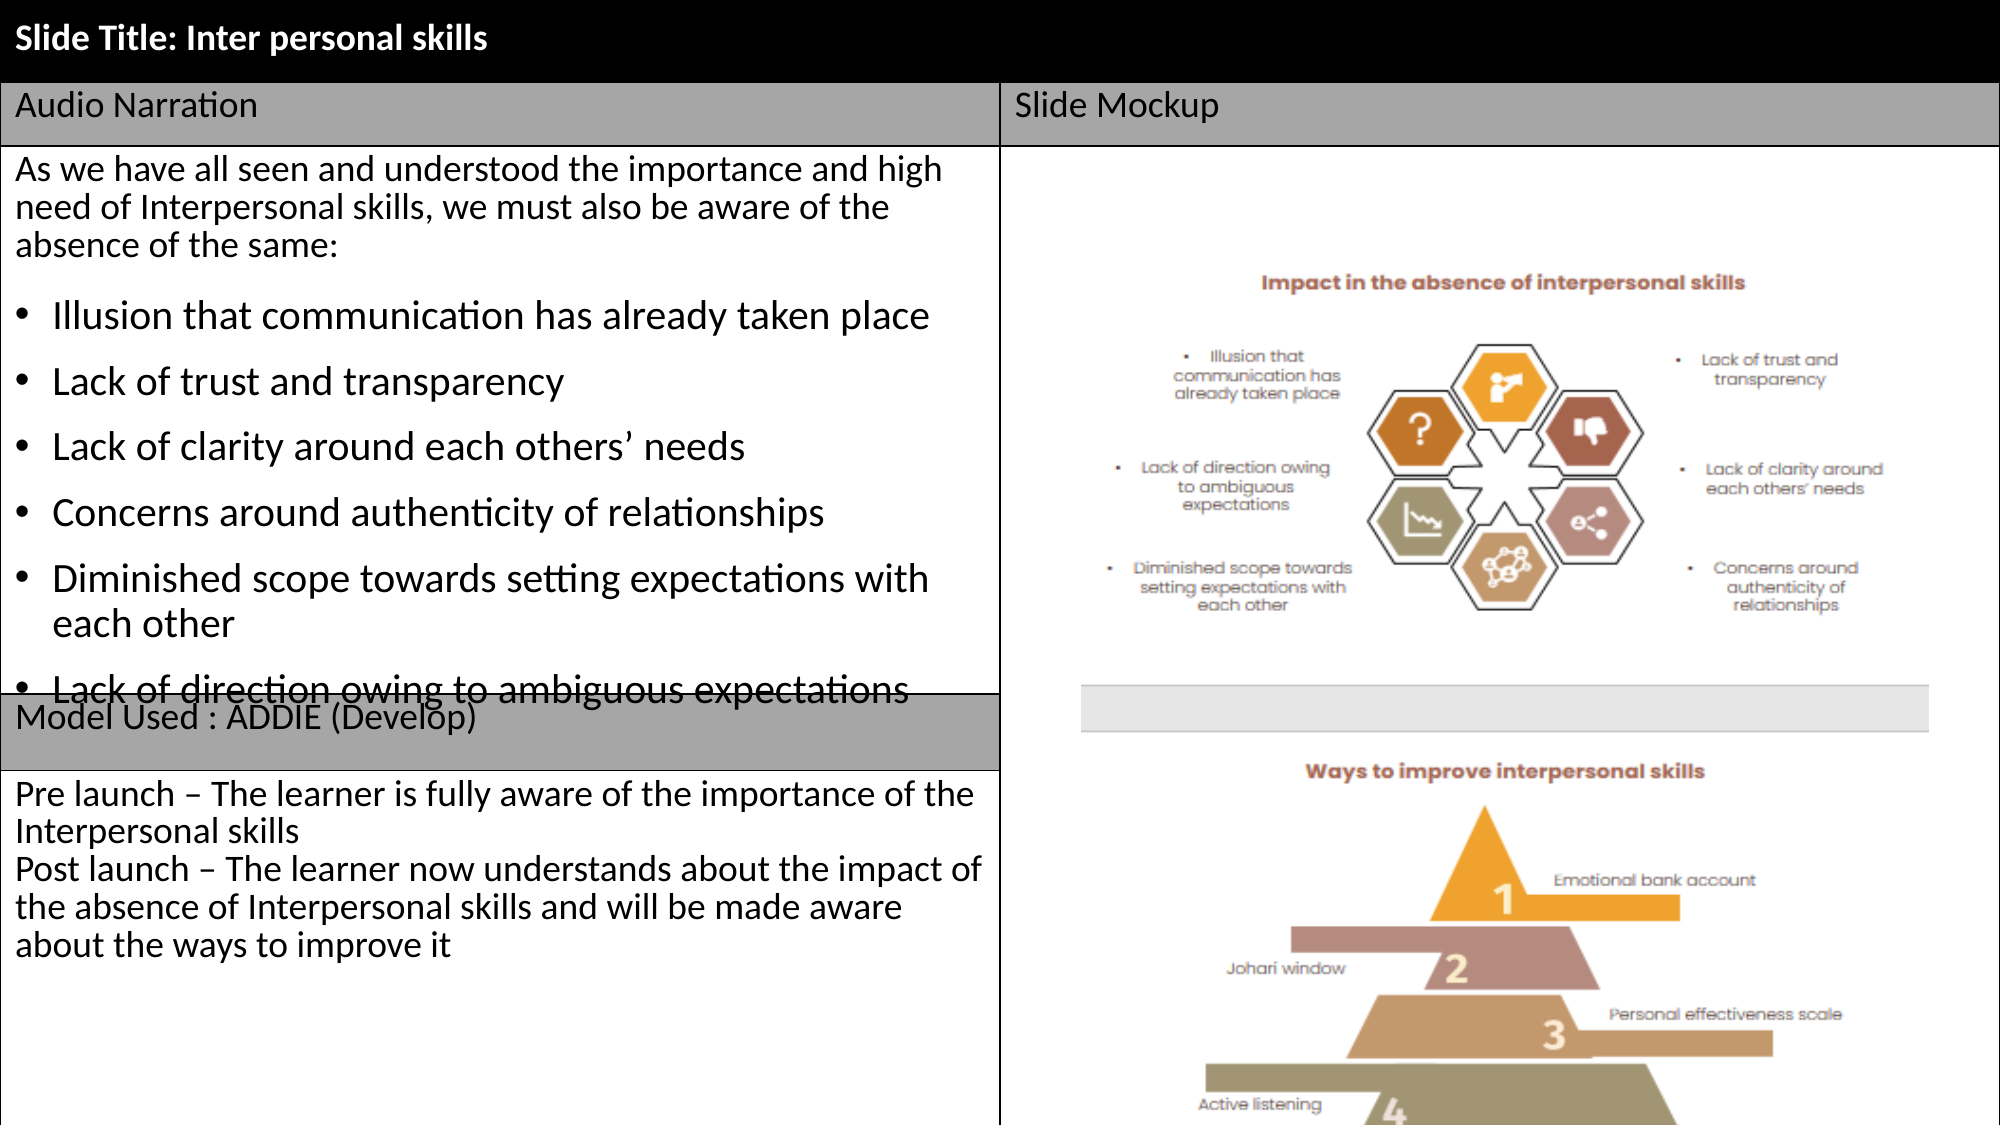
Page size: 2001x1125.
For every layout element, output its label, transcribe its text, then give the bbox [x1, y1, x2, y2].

table_cell [1001, 147, 1999, 1125]
picture [1081, 244, 1929, 1125]
table_cell Pre launch – The learner is fully aware of the importance of the Interpersonal skills Post launch – The learner now understands about the impact of the absence of Interpersonal skills and will be made aware about the ways to improve it [1, 771, 999, 1125]
table_cell Model Used : ADDIE (Develop) [1, 695, 999, 770]
table_cell Audio Narration [1, 83, 999, 145]
table_cell Slide Mockup [1001, 83, 1999, 145]
table_cell As we have all seen and understood the importance and high need of Interpersonal skills, we must also be aware of the absence of the same: [1, 147, 999, 693]
table_header Slide Title: Inter personal skills [1, 1, 1999, 81]
text_box Illusion that communication has already taken place Lack of trust and transparency Lack of clarity around each others’ needs Concerns around authenticity of relationships Diminished scope towards setting expectations with each other Lack of direction owing to ambiguous expectations [0, 285, 980, 712]
